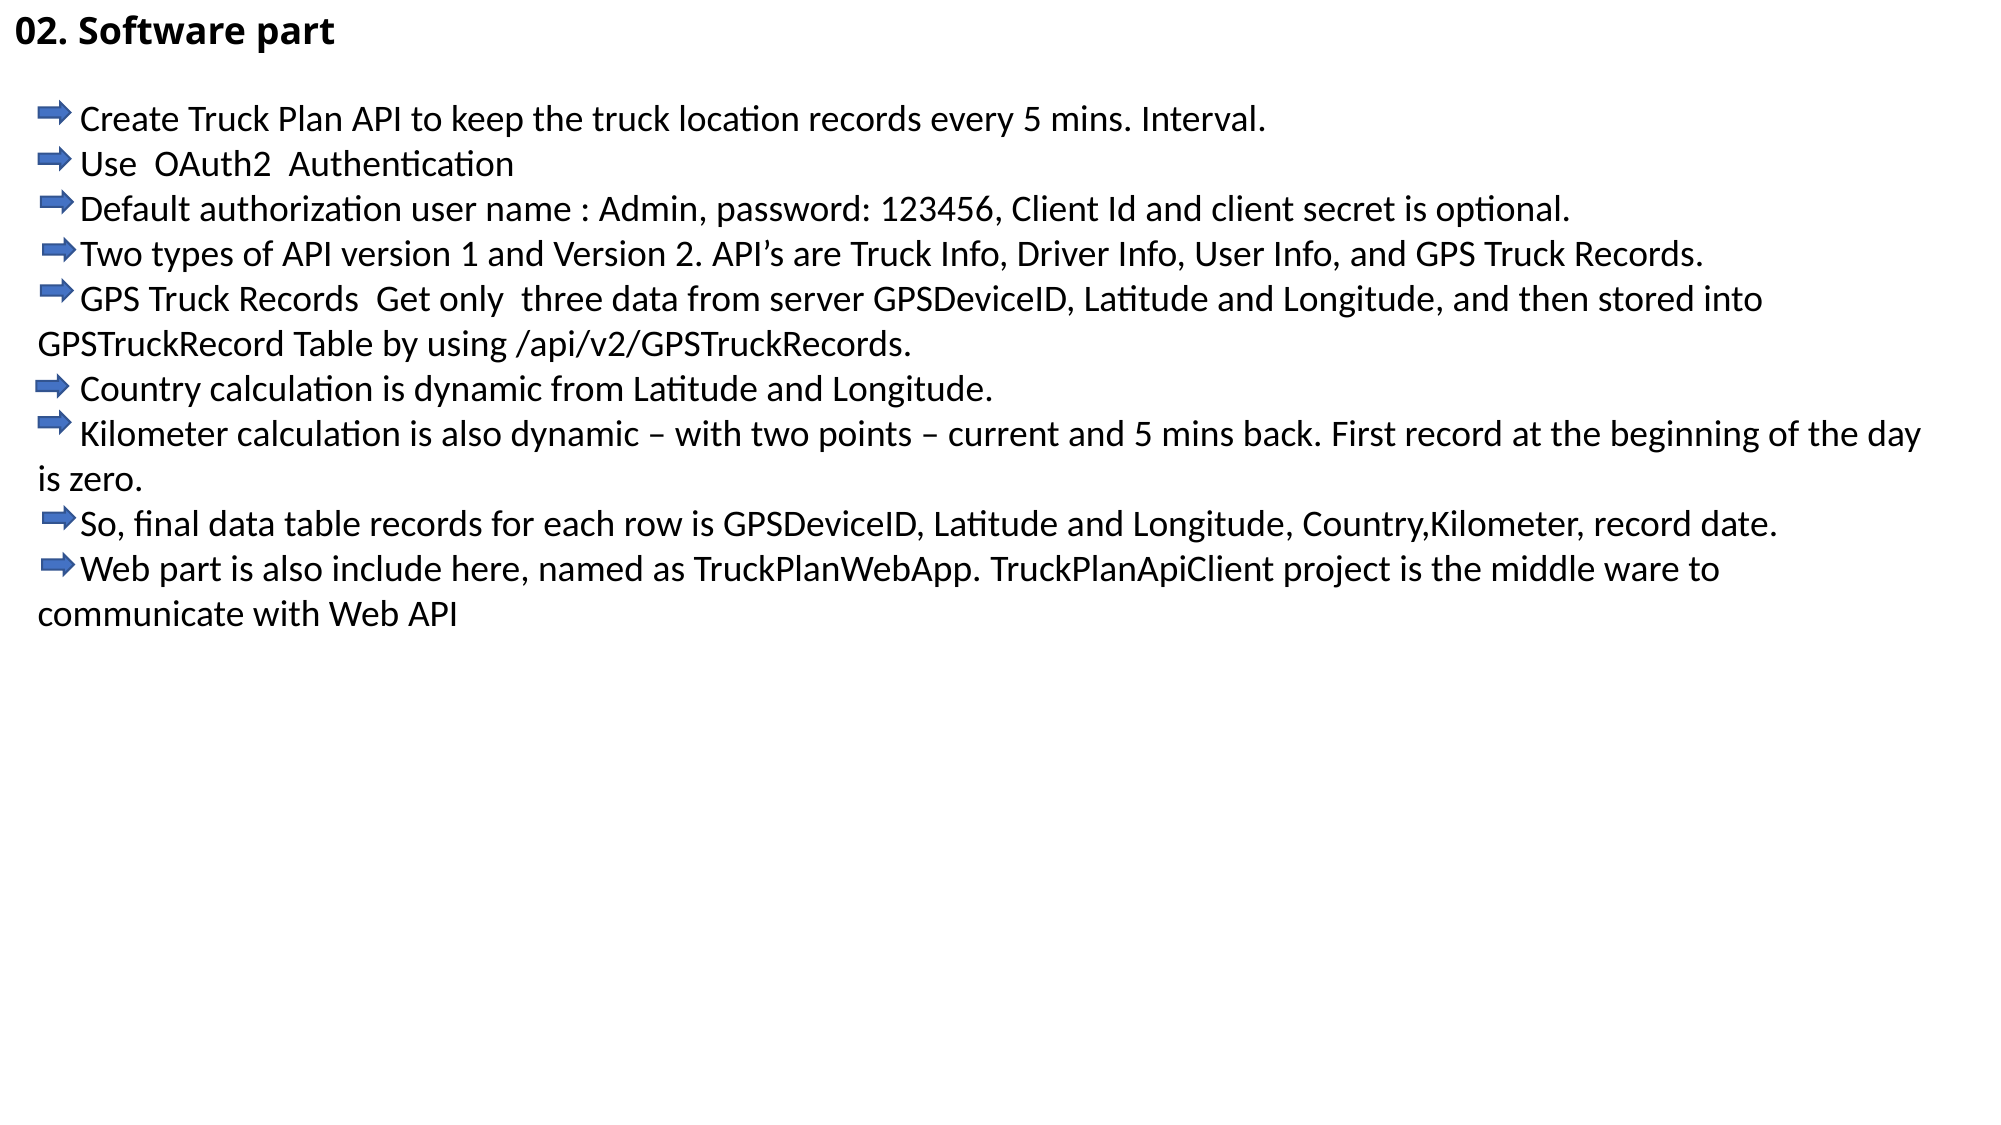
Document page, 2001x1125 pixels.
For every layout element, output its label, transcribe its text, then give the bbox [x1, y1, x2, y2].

text_box [42, 236, 77, 263]
text_box [42, 505, 77, 531]
text_box [39, 189, 75, 215]
text_box [35, 373, 70, 399]
text_box [39, 277, 75, 304]
text_box Create Truck Plan API to keep the truck location records every 5 mins. Interval. Use OAuth2 Authentication Default authorization user name : Admin, password: 123456, Client Id and client secret is optional. Two types of API version 1 and Version 2. API’s are Truck Info, Driver Info, User Info, and GPS Truck Records. GPS Truck Records Get only three data from server GPSDeviceID, Latitude and Longitude, and then stored into GPSTruckRecord Table by using /api/v2/GPSTruckRecords. Country calculation is dynamic from Latitude and Longitude. Kilometer calculation is also dynamic – with two points – current and 5 mins back. First record at the beginning of the day is zero. So, final data table records for each row is GPSDeviceID, Latitude and Longitude, Country,Kilometer, record date. Web part is also include here, named as TruckPlanWebApp. TruckPlanApiClient project is the middle ware to communicate with Web API [22, 86, 1946, 1001]
text_box [37, 99, 72, 126]
text_box [37, 145, 72, 172]
text_box [37, 409, 72, 436]
text_box [41, 551, 76, 578]
text_box 02. Software part [0, 0, 969, 60]
